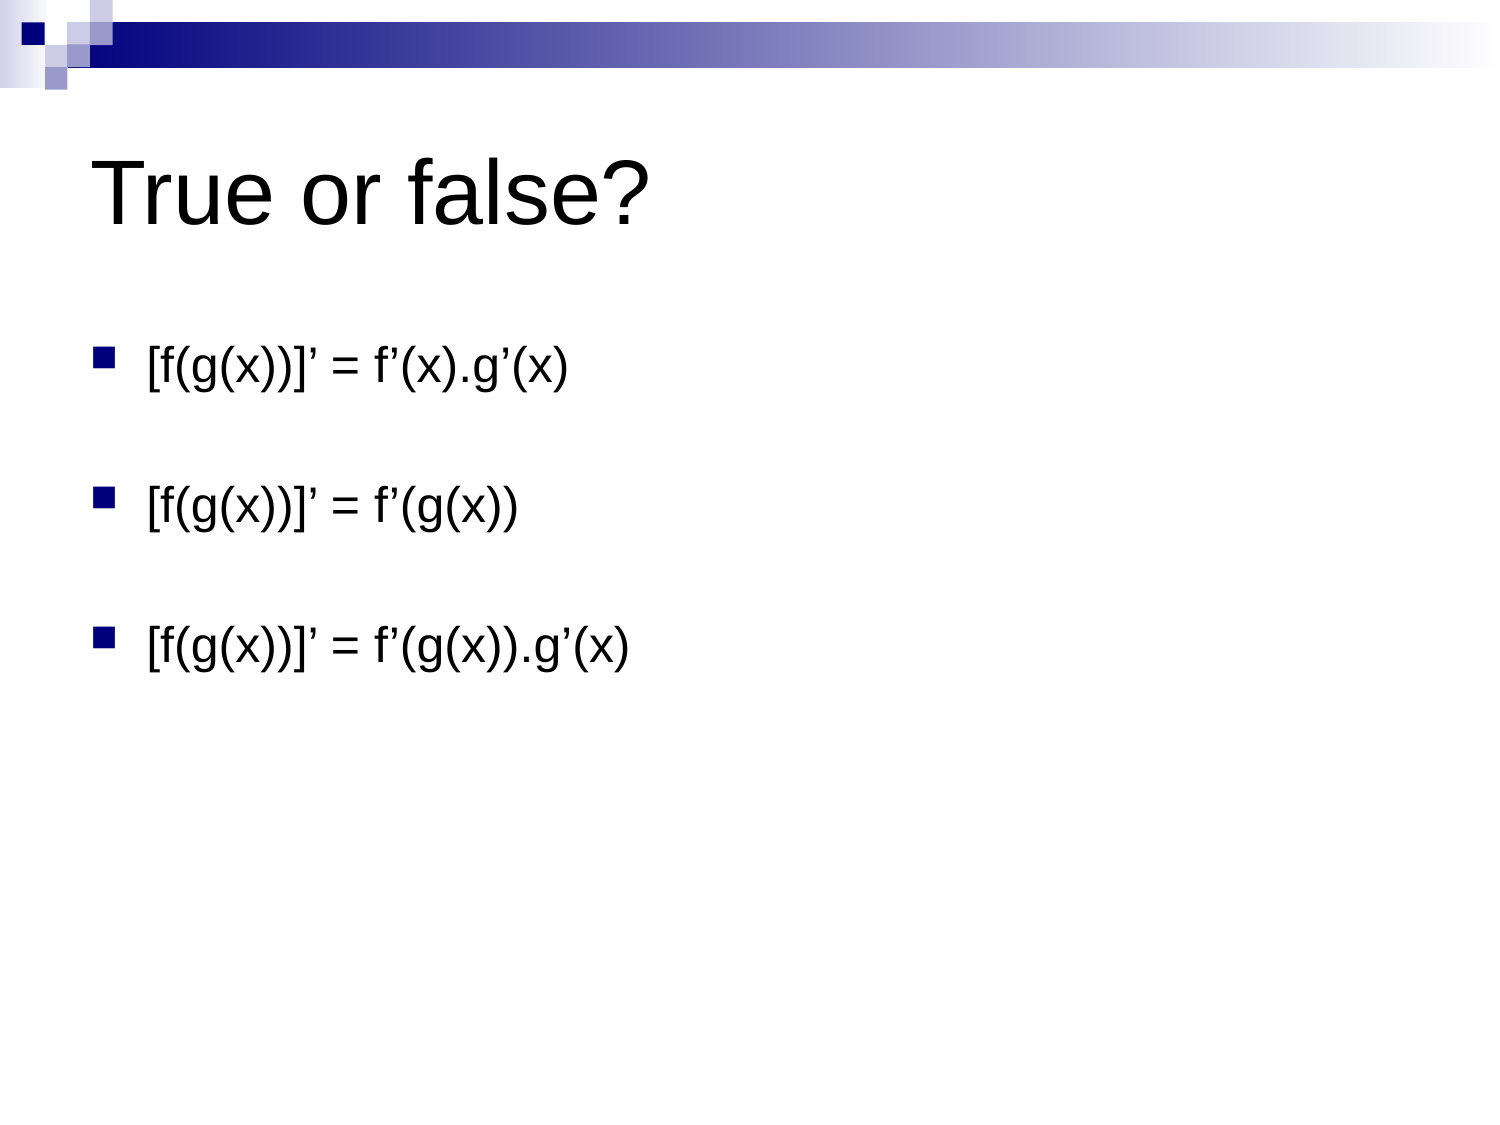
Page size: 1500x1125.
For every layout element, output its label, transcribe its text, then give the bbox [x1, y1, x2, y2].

list [f(g(x))]’ = f’(x).g’(x) [f(g(x))]’ = f’(g(x)) [f(g(x))]’ = f’(g(x)).g’(x) [75, 324, 1425, 963]
title True or false? [75, 75, 1425, 300]
